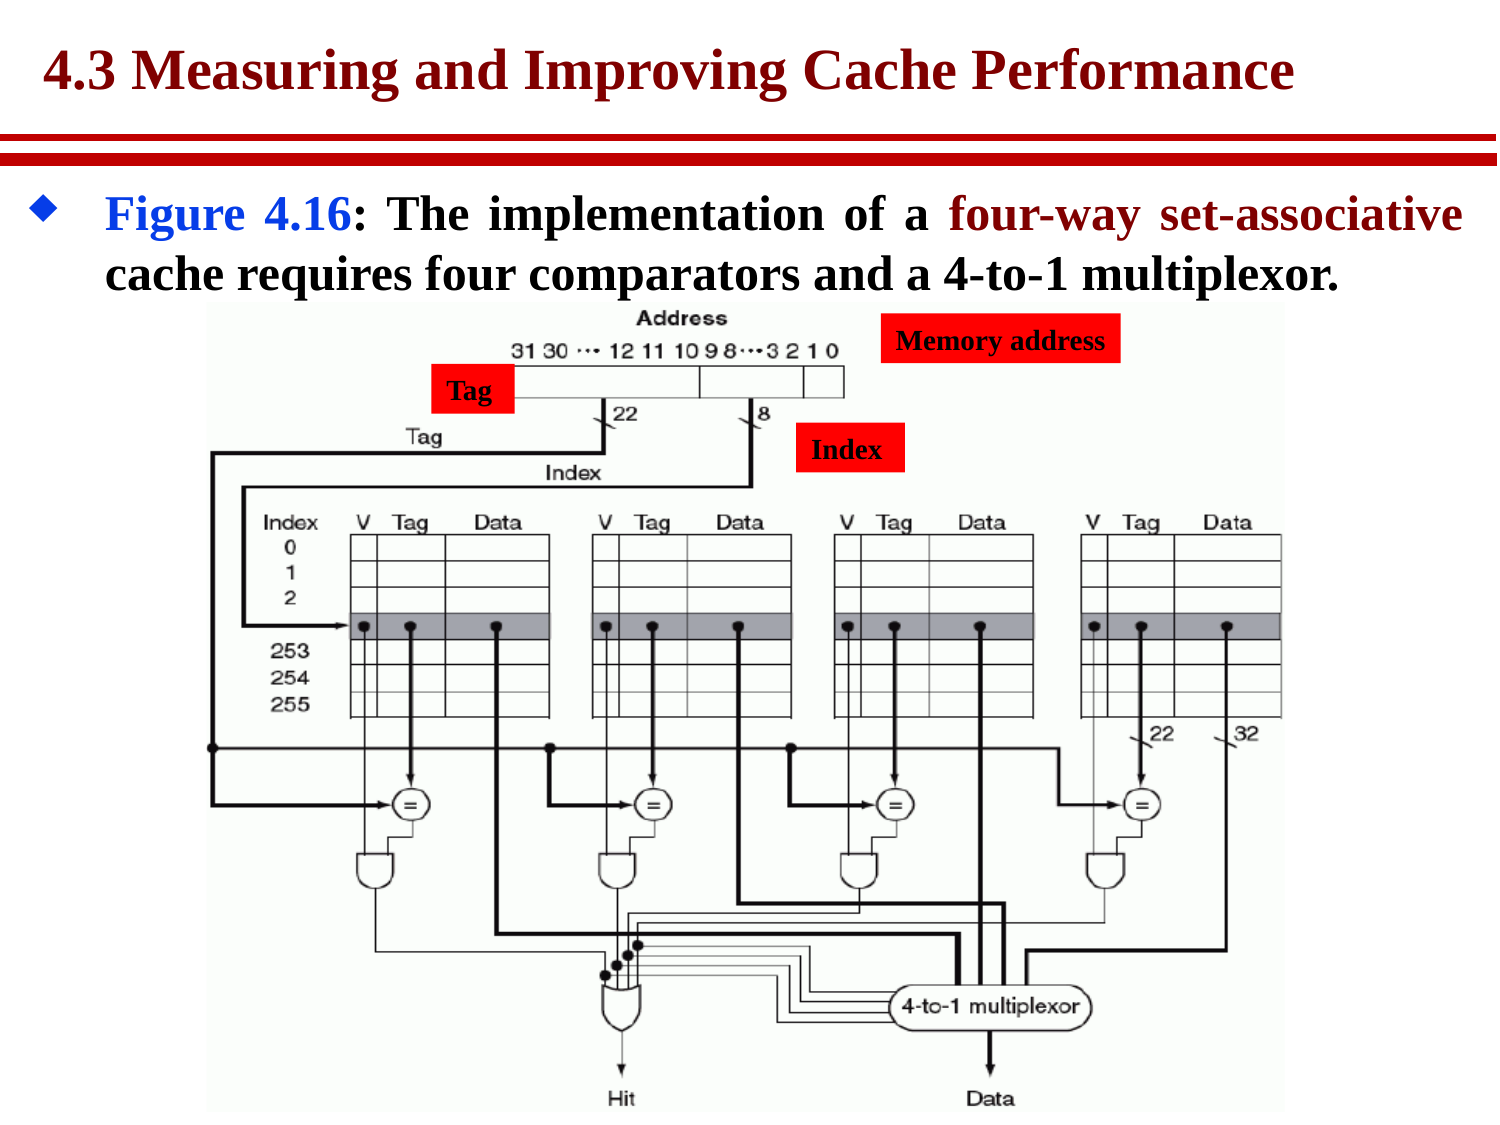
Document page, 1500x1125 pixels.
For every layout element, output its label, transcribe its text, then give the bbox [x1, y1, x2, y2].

title 4.3 Measuring and Improving Cache Performance [33, 36, 1321, 107]
picture [206, 302, 1286, 1112]
text_box Figure 4.16: The implementation of a four-way set-associative cache requires four comparators and a 4-to-1 multiplexor. [15, 172, 1479, 382]
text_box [0, 137, 1498, 160]
